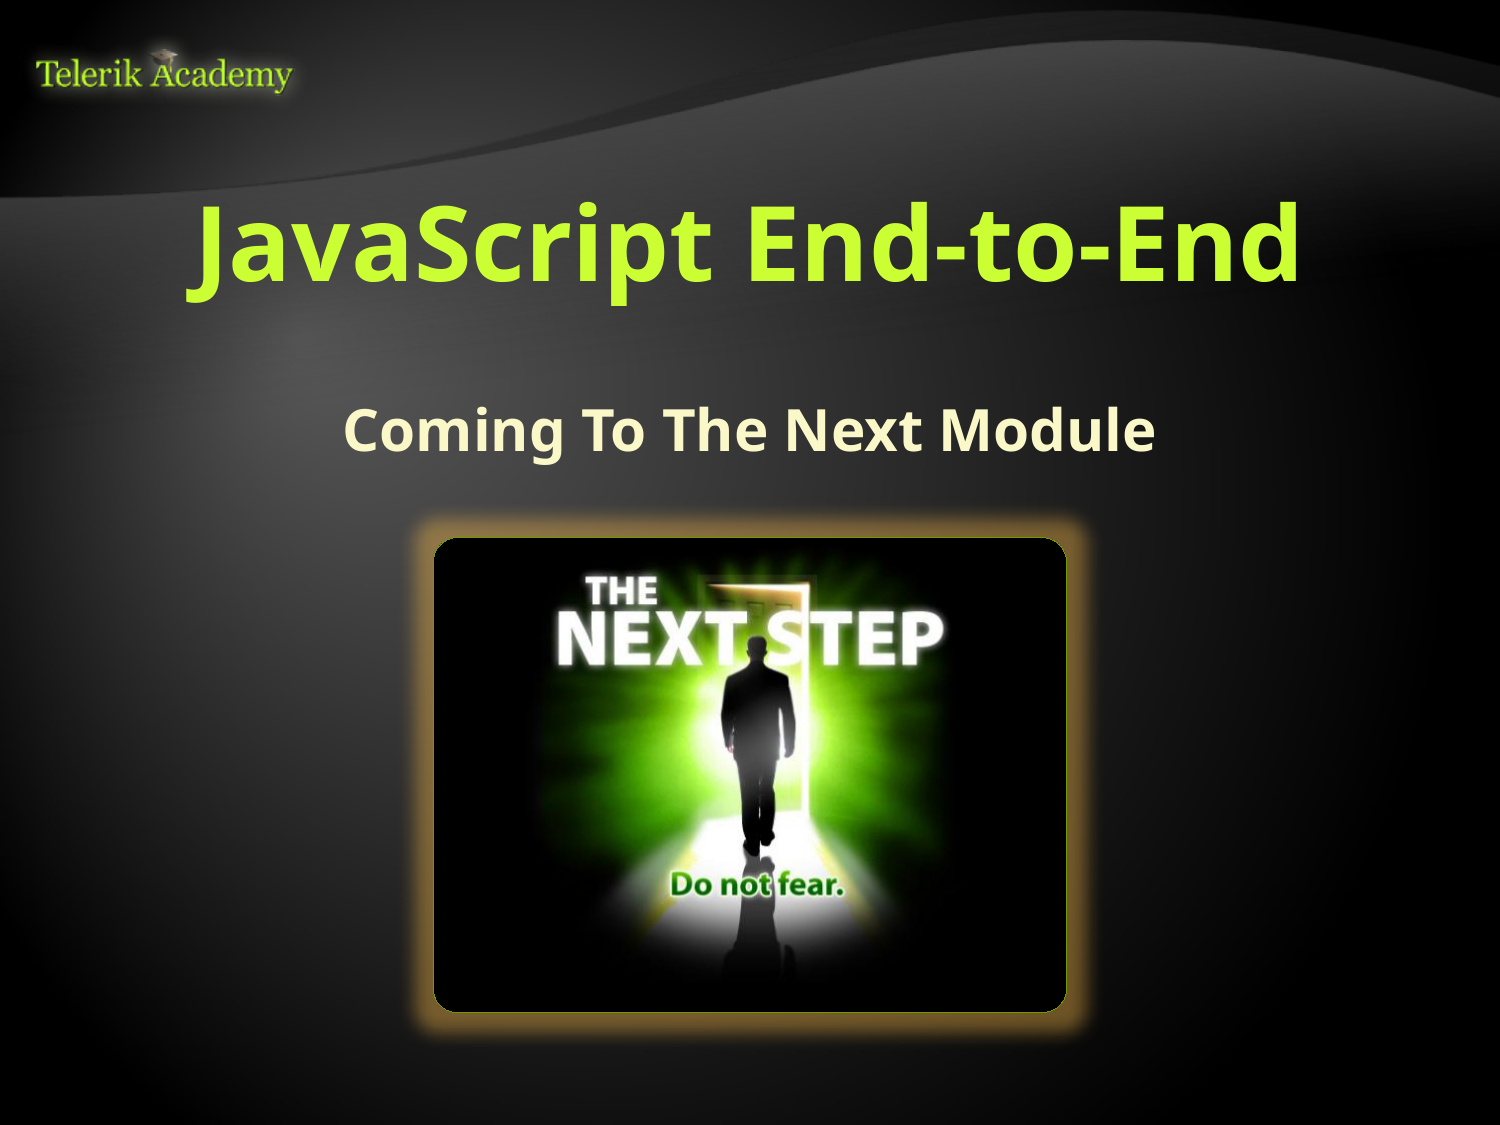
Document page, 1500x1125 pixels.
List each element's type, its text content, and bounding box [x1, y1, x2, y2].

title JavaScript End-to-End [162, 112, 1338, 375]
picture [0, 0, 1500, 1125]
subtitle Coming To The Next Module [162, 381, 1338, 475]
